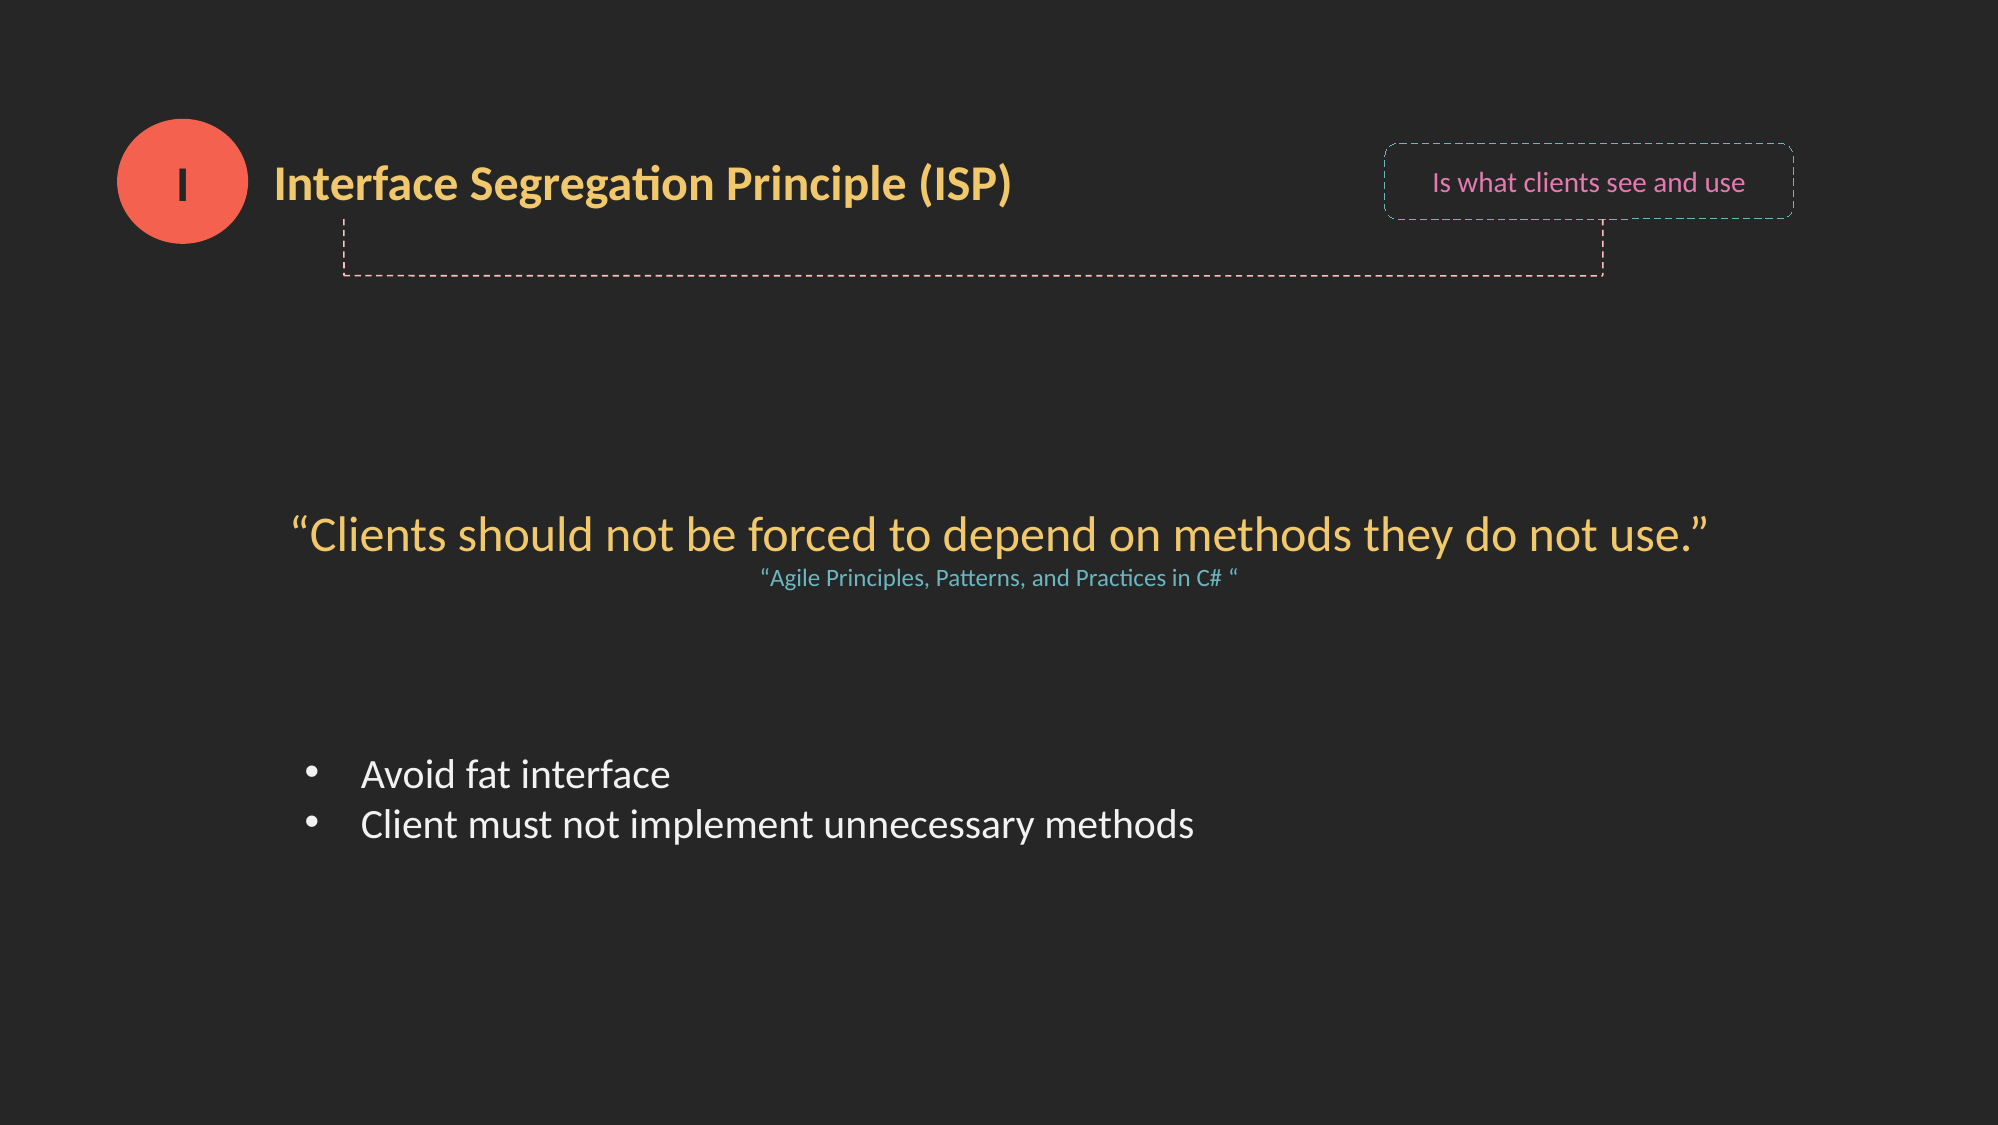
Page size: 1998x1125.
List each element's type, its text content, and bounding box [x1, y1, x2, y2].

text_box [1384, 143, 1794, 220]
text_box “Clients should not be forced to depend on methods they do not use.” “Agile Principles, Patterns, and Practices in C# “ [225, 494, 1774, 599]
text_box Avoid fat interface Client must not implement unnecessary methods [297, 739, 1203, 854]
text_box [116, 118, 249, 245]
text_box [343, 218, 1604, 276]
text_box Interface Segregation Principle (ISP) [266, 143, 1079, 219]
text_box Is what clients see and use [1392, 156, 1786, 206]
